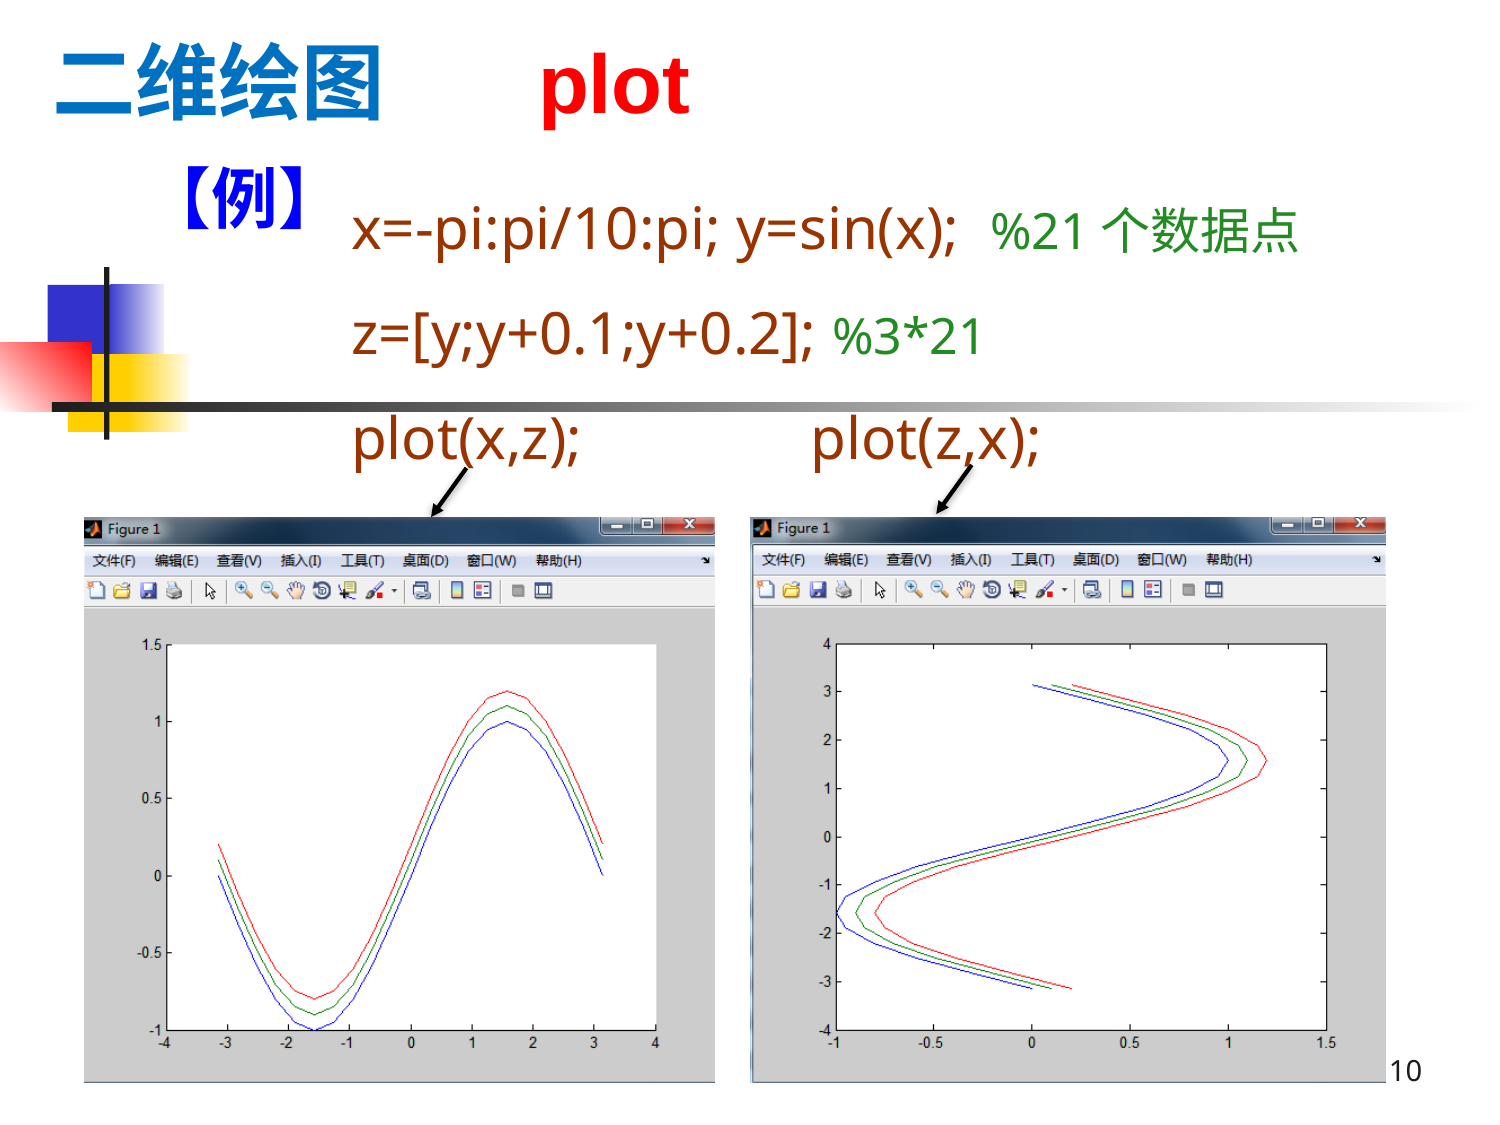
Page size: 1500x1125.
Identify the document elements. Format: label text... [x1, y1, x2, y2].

text_box x=-pi:pi/10:pi; y=sin(x); %21个数据点 z=[y;y+0.1;y+0.2]; %3*21 plot(x,z); plot(z,x); [336, 149, 1483, 479]
slide_number 10 [1125, 1025, 1438, 1100]
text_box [935, 464, 972, 515]
text_box 【例】 [55, 149, 336, 256]
text_box 二维绘图 plot [37, 30, 1325, 138]
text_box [430, 467, 467, 518]
picture [83, 516, 715, 1083]
picture [749, 516, 1386, 1083]
